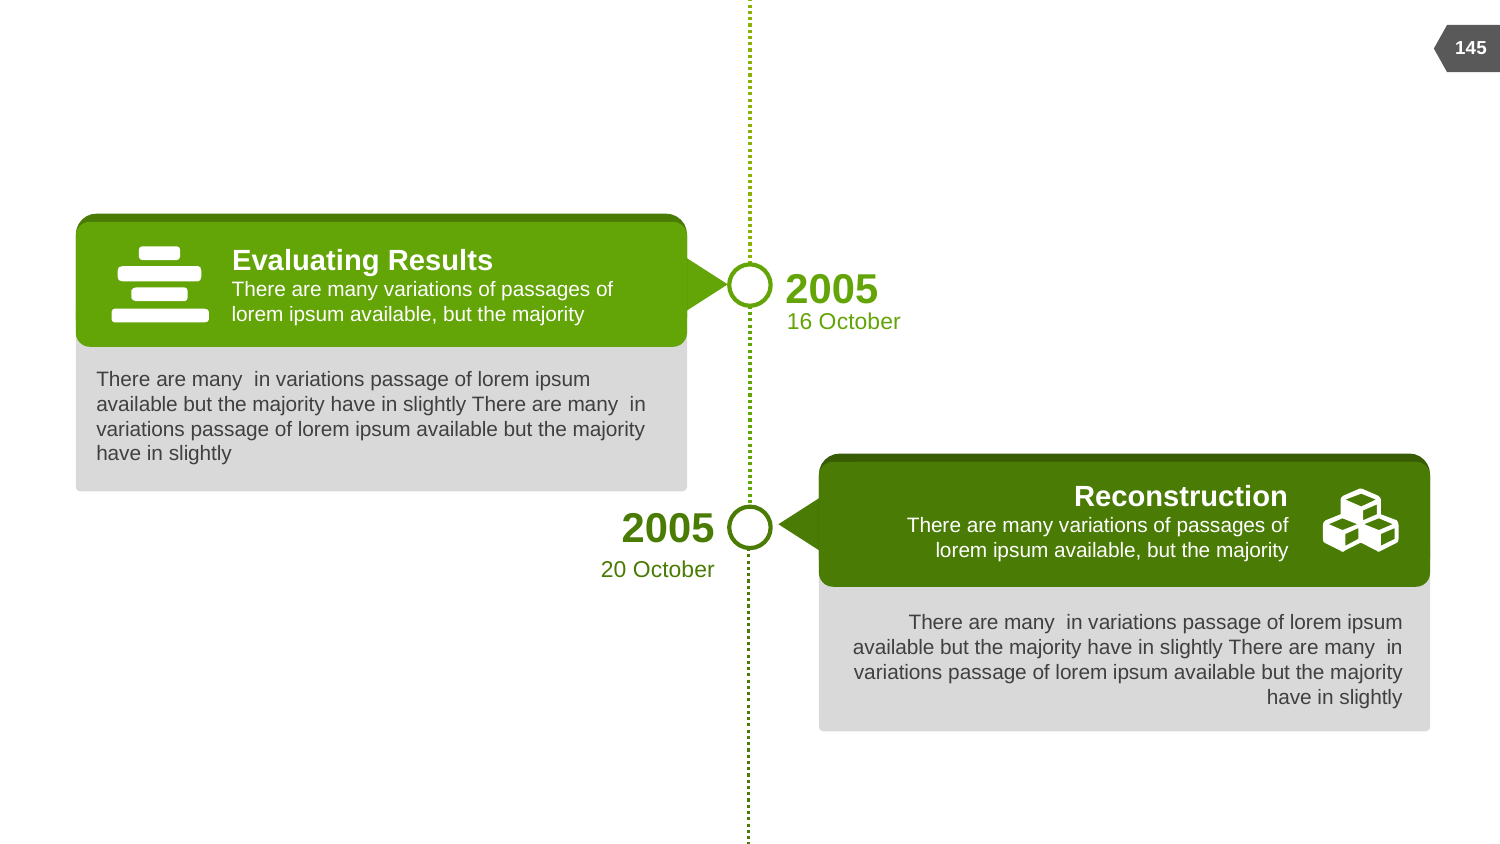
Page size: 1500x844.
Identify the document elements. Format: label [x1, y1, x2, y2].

text_box [778, 453, 1433, 734]
slide_number [1439, 24, 1500, 70]
text_box [73, 0, 773, 844]
text_box [600, 554, 715, 582]
text_box [621, 500, 715, 551]
text_box [785, 261, 901, 334]
